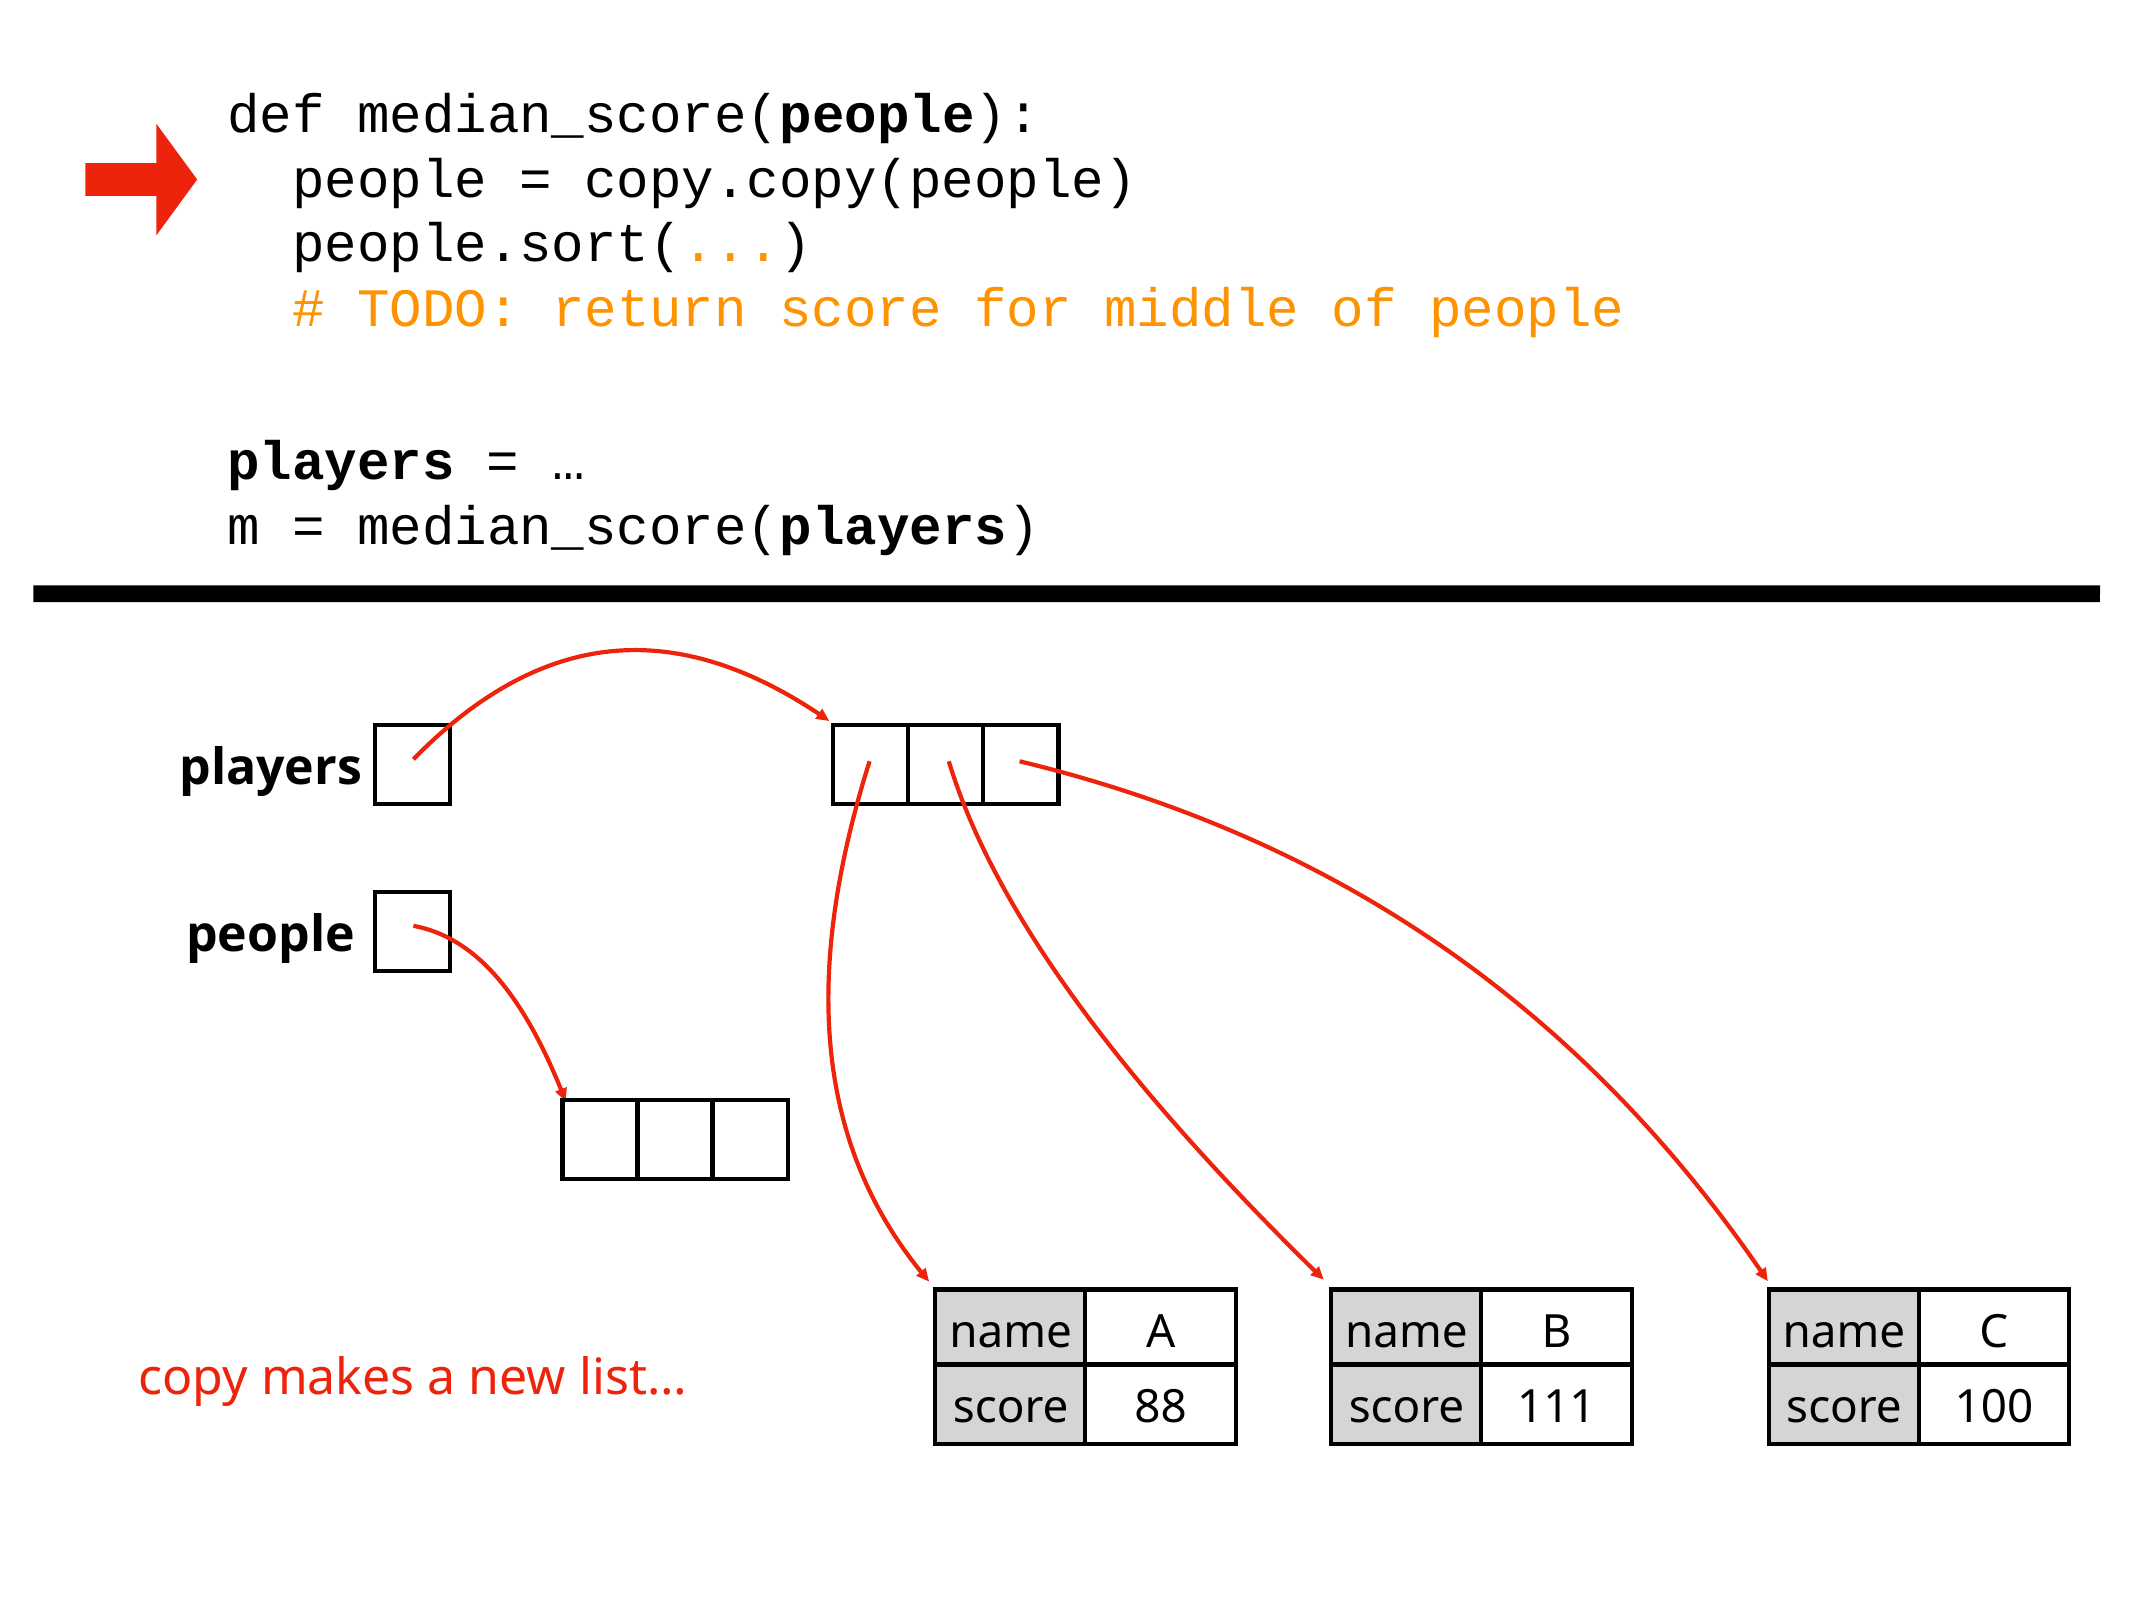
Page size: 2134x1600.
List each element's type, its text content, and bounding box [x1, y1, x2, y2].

text_box [637, 1100, 712, 1180]
text_box [1019, 761, 1768, 1282]
text_box [983, 725, 1059, 805]
text_box [948, 761, 1324, 1280]
text_box [562, 1100, 637, 1180]
list def median_score(people): people = copy.copy(people) people.sort(...) # TODO: return score for middle of people players = … m = median_score(players) [218, 594, 2041, 726]
text_box name [1331, 1289, 1481, 1364]
text_box [413, 925, 567, 1100]
text_box players [171, 726, 371, 803]
text_box score [935, 1364, 1085, 1444]
text_box name [935, 1289, 1085, 1364]
text_box score [1331, 1364, 1481, 1444]
text_box [908, 725, 983, 805]
text_box name [1768, 1289, 1918, 1364]
list def median_score(people): people = copy.copy(people) people.sort(...) # TODO: return score for middle of people players = … m = median_score(players) [218, 69, 2041, 593]
text_box 100 [1918, 1364, 2070, 1444]
text_box [85, 123, 198, 236]
text_box [413, 649, 830, 760]
text_box 88 [1085, 1364, 1236, 1444]
text_box [833, 725, 908, 805]
text_box [374, 725, 451, 805]
text_box [712, 1100, 788, 1180]
text_box score [1768, 1364, 1918, 1444]
text_box [828, 761, 929, 1282]
text_box B [1481, 1289, 1632, 1364]
text_box C [1918, 1289, 2070, 1364]
text_box A [1085, 1289, 1236, 1364]
text_box copy makes a new list… [130, 1336, 696, 1413]
text_box 111 [1481, 1364, 1632, 1444]
text_box people [177, 892, 364, 970]
text_box [374, 891, 451, 971]
